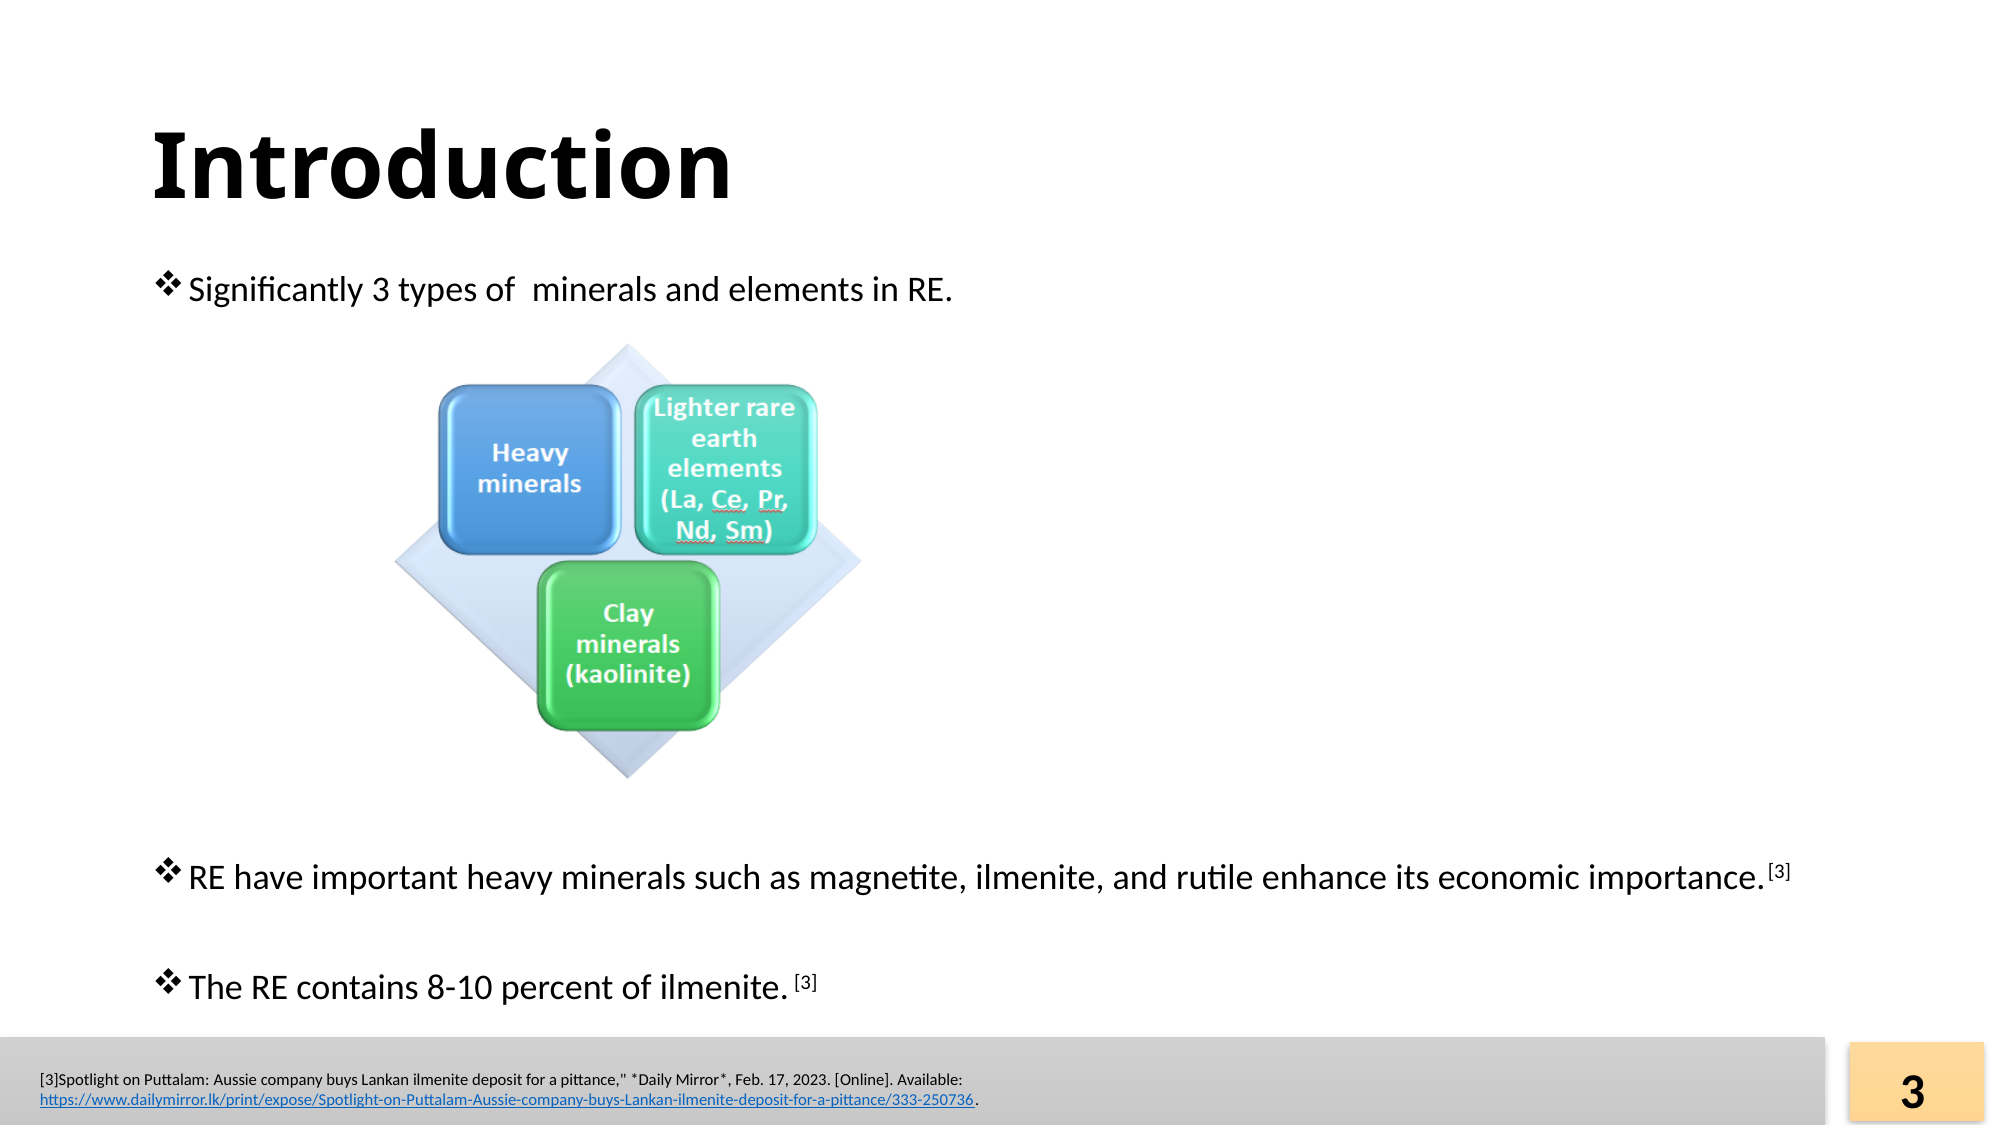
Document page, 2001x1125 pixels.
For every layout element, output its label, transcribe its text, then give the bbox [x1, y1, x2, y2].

text_box 3 [1885, 1051, 1961, 1125]
list Significantly 3 types of minerals and elements in RE. RE have important heavy minerals such as magnetite, ilmenite, and rutile enhance its economic importance.[3] The RE contains 8-10 percent of ilmenite. [3] [137, 200, 1863, 1025]
text_box [3]Spotlight on Puttalam: Aussie company buys Lankan ilmenite deposit for a pittance," *Daily Mirror*, Feb. 17, 2023. [Online]. Available: https://www.dailymirror.lk/print/expose/Spotlight-on-Puttalam-Aussie-company-buys-Lankan-ilmenite-deposit-for-a-pittance/333-250736. [24, 1061, 1850, 1117]
picture [374, 312, 900, 788]
text_box [1849, 1042, 1985, 1121]
title Introduction [137, 59, 1863, 200]
text_box [0, 1037, 1825, 1125]
